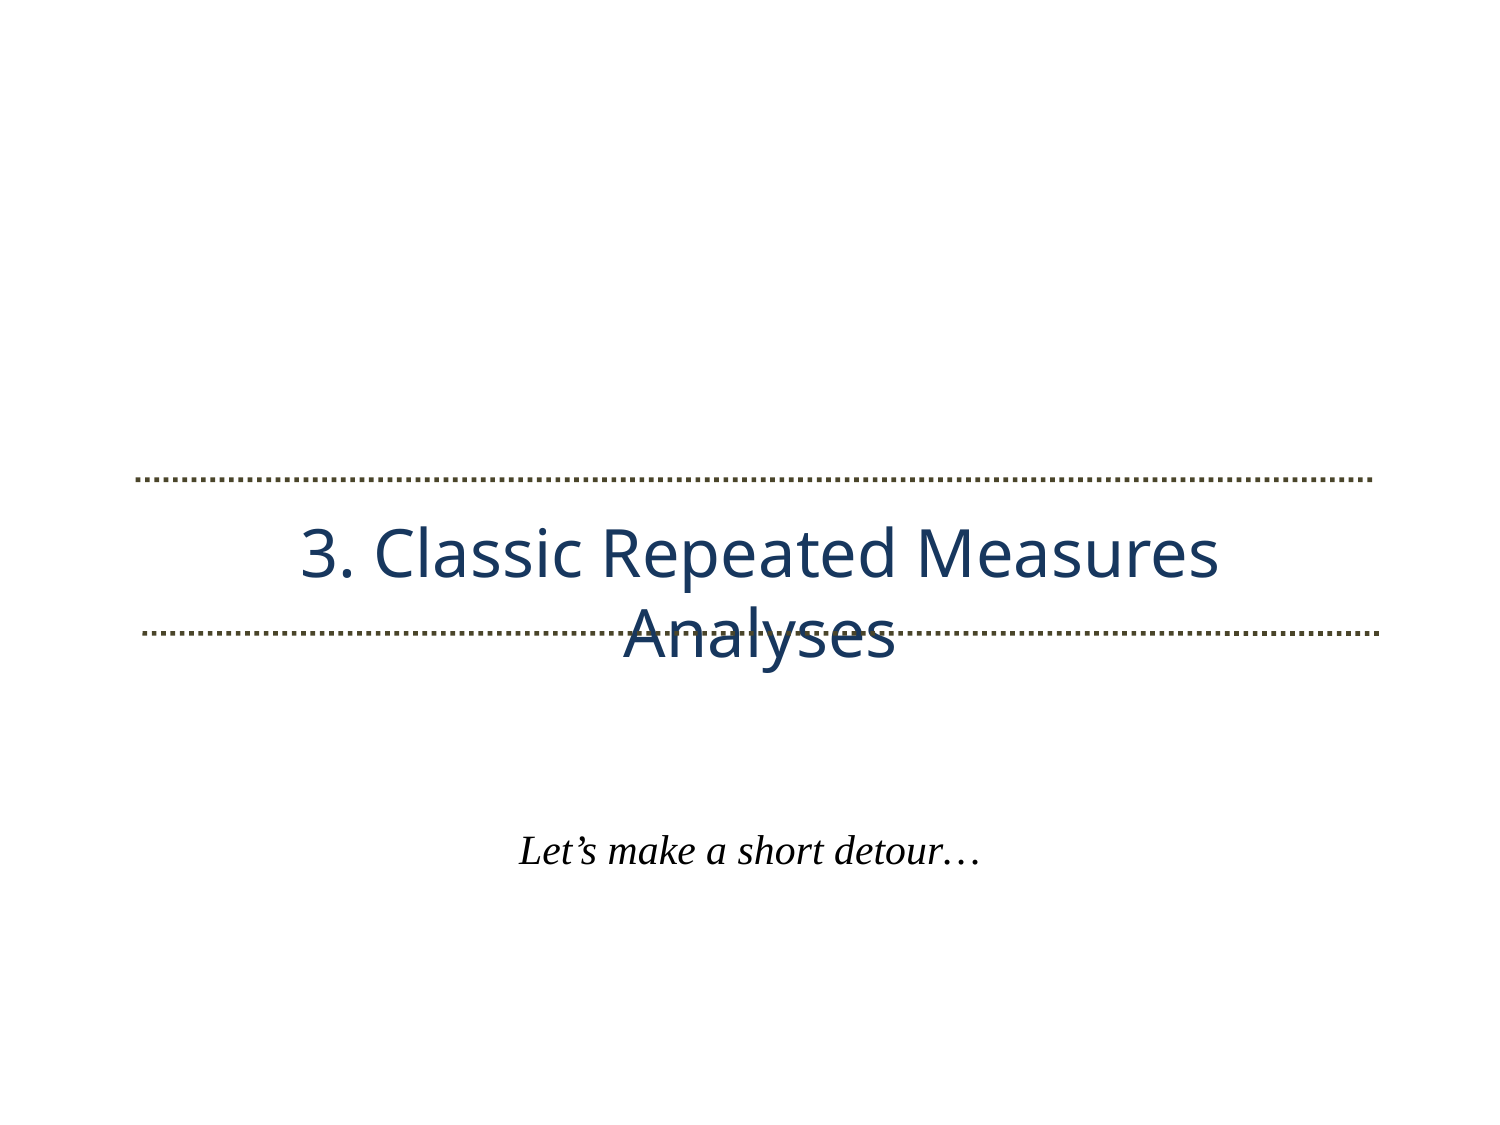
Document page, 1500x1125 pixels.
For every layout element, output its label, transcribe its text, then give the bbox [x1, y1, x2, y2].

text_box 3. Classic Repeated Measures Analyses [204, 503, 1317, 679]
text_box Let’s make a short detour… [504, 815, 996, 881]
